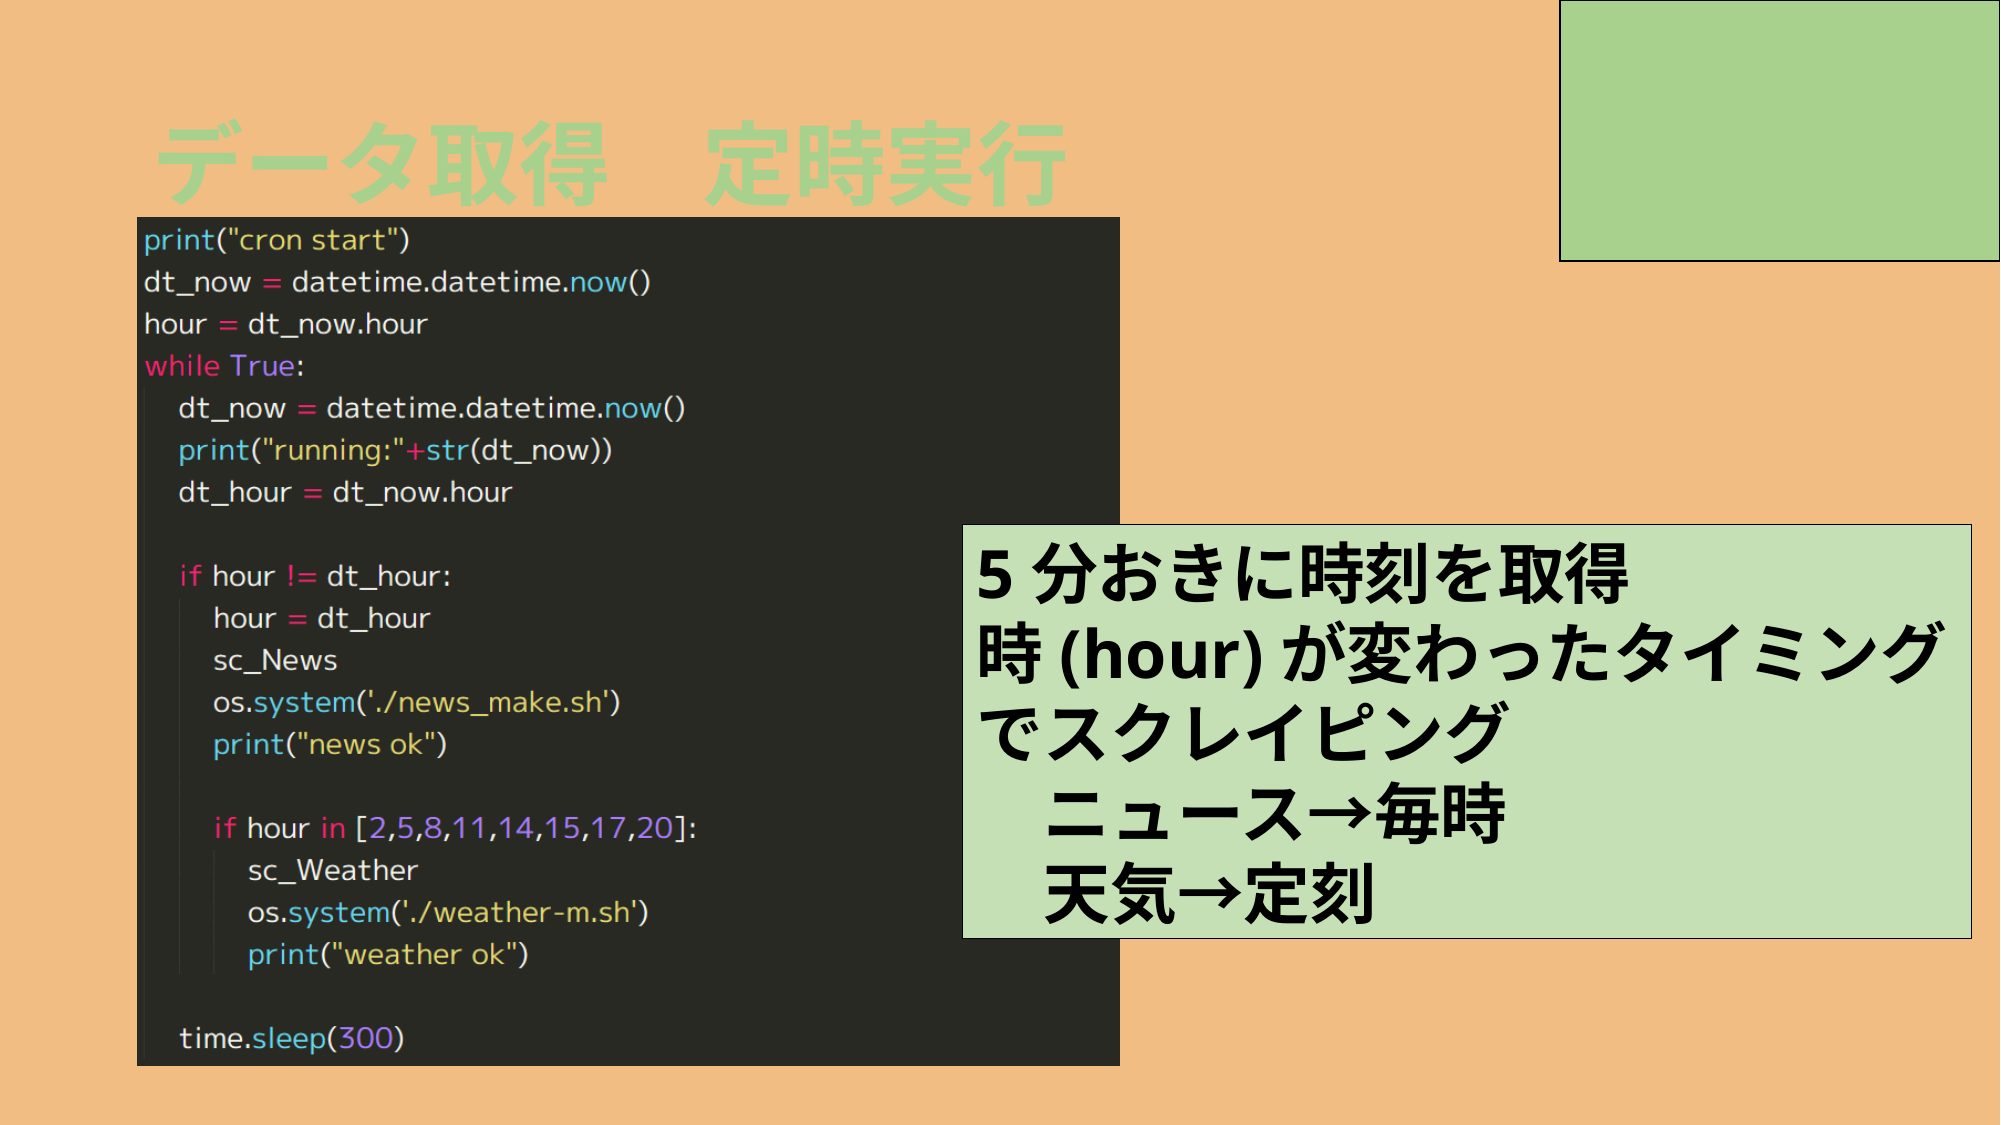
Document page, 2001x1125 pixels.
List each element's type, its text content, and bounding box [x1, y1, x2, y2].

title データ取得 定時実行 [137, 59, 1863, 278]
text_box [1559, 0, 2000, 262]
text_box 5分おきに時刻を取得 時(hour)が変わったタイミングでスクレイピング ニュース→毎時 天気→定刻 [1120, 524, 1972, 939]
picture [137, 217, 1120, 1066]
